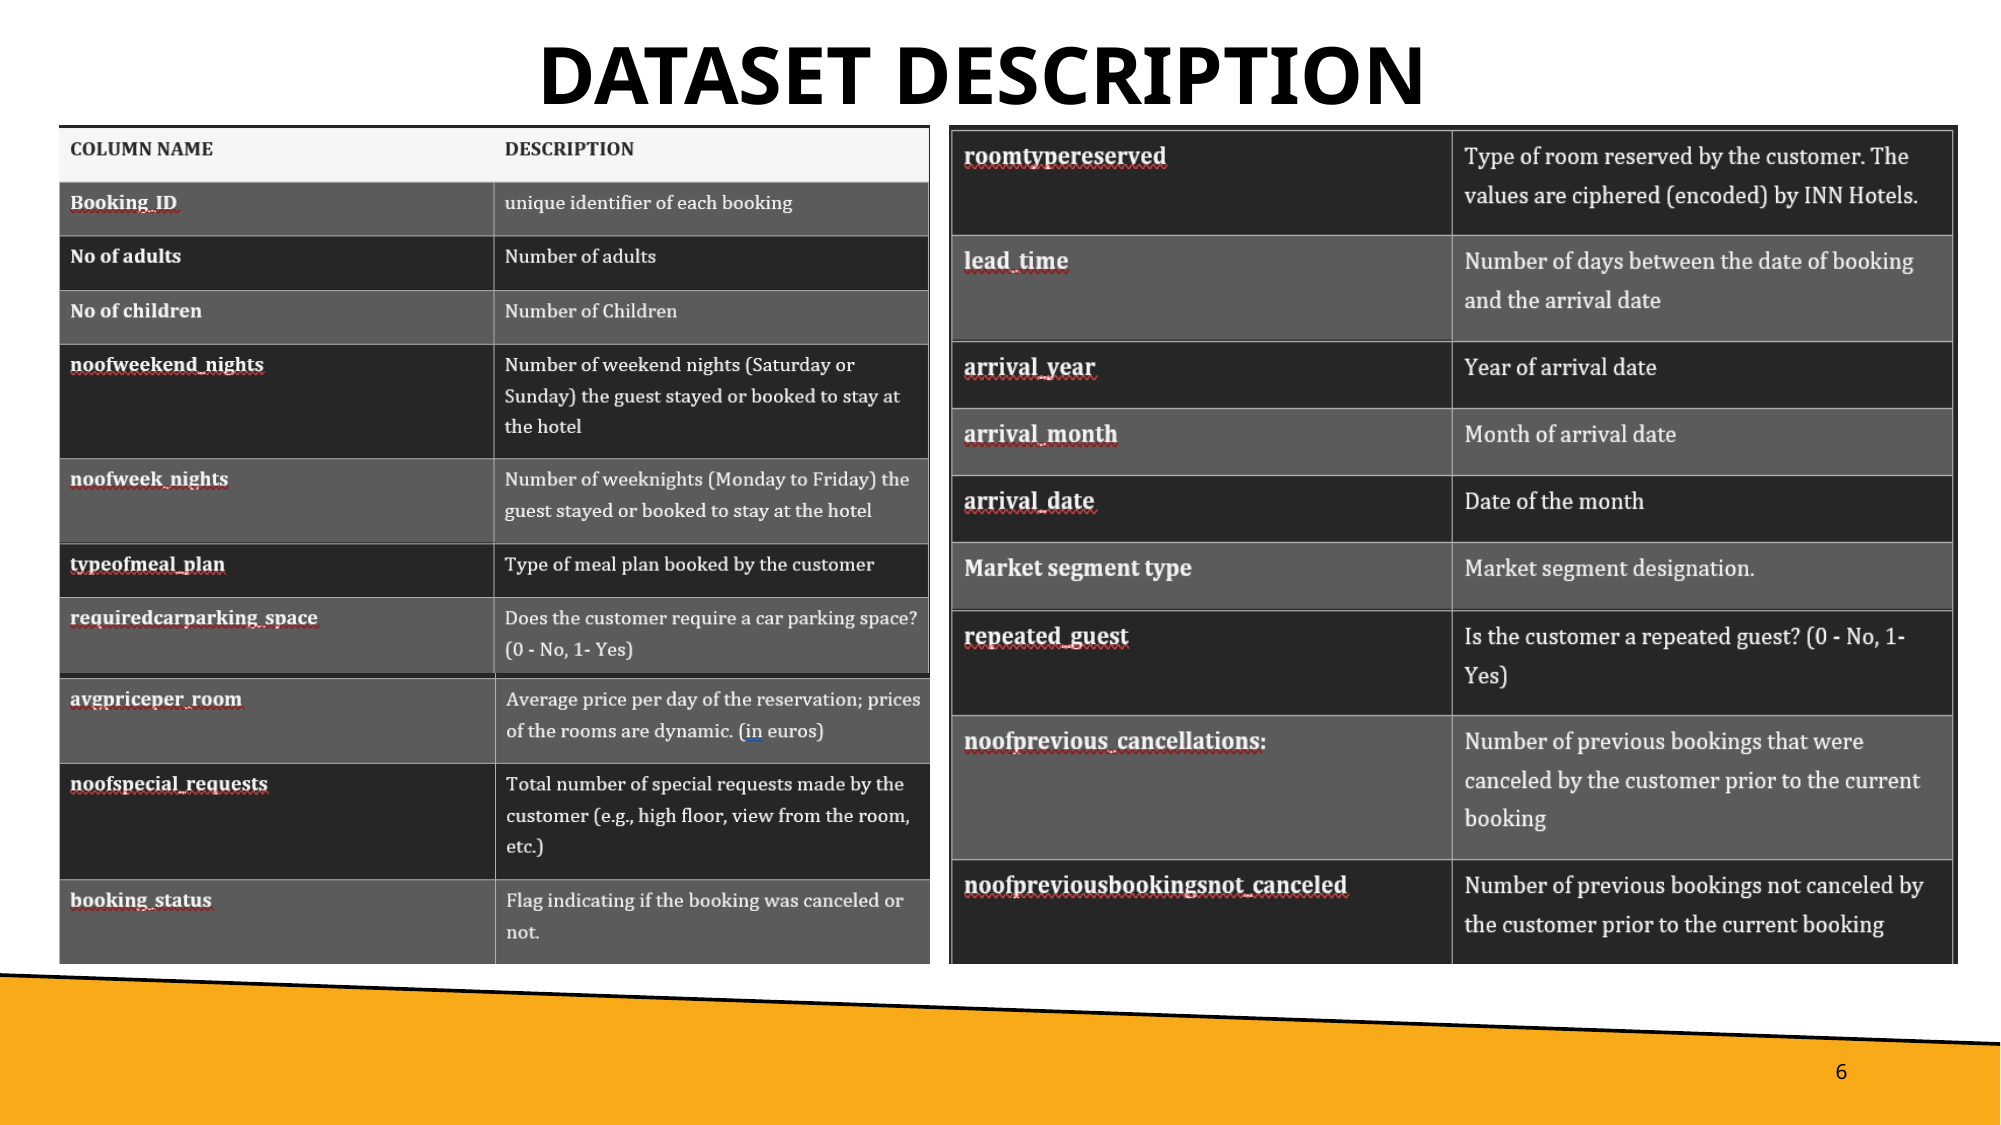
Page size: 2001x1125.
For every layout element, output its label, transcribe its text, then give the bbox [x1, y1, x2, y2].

picture [949, 125, 1958, 964]
picture [59, 125, 930, 964]
slide_number 6 [1412, 1042, 1863, 1103]
title Dataset description [120, 0, 1846, 158]
